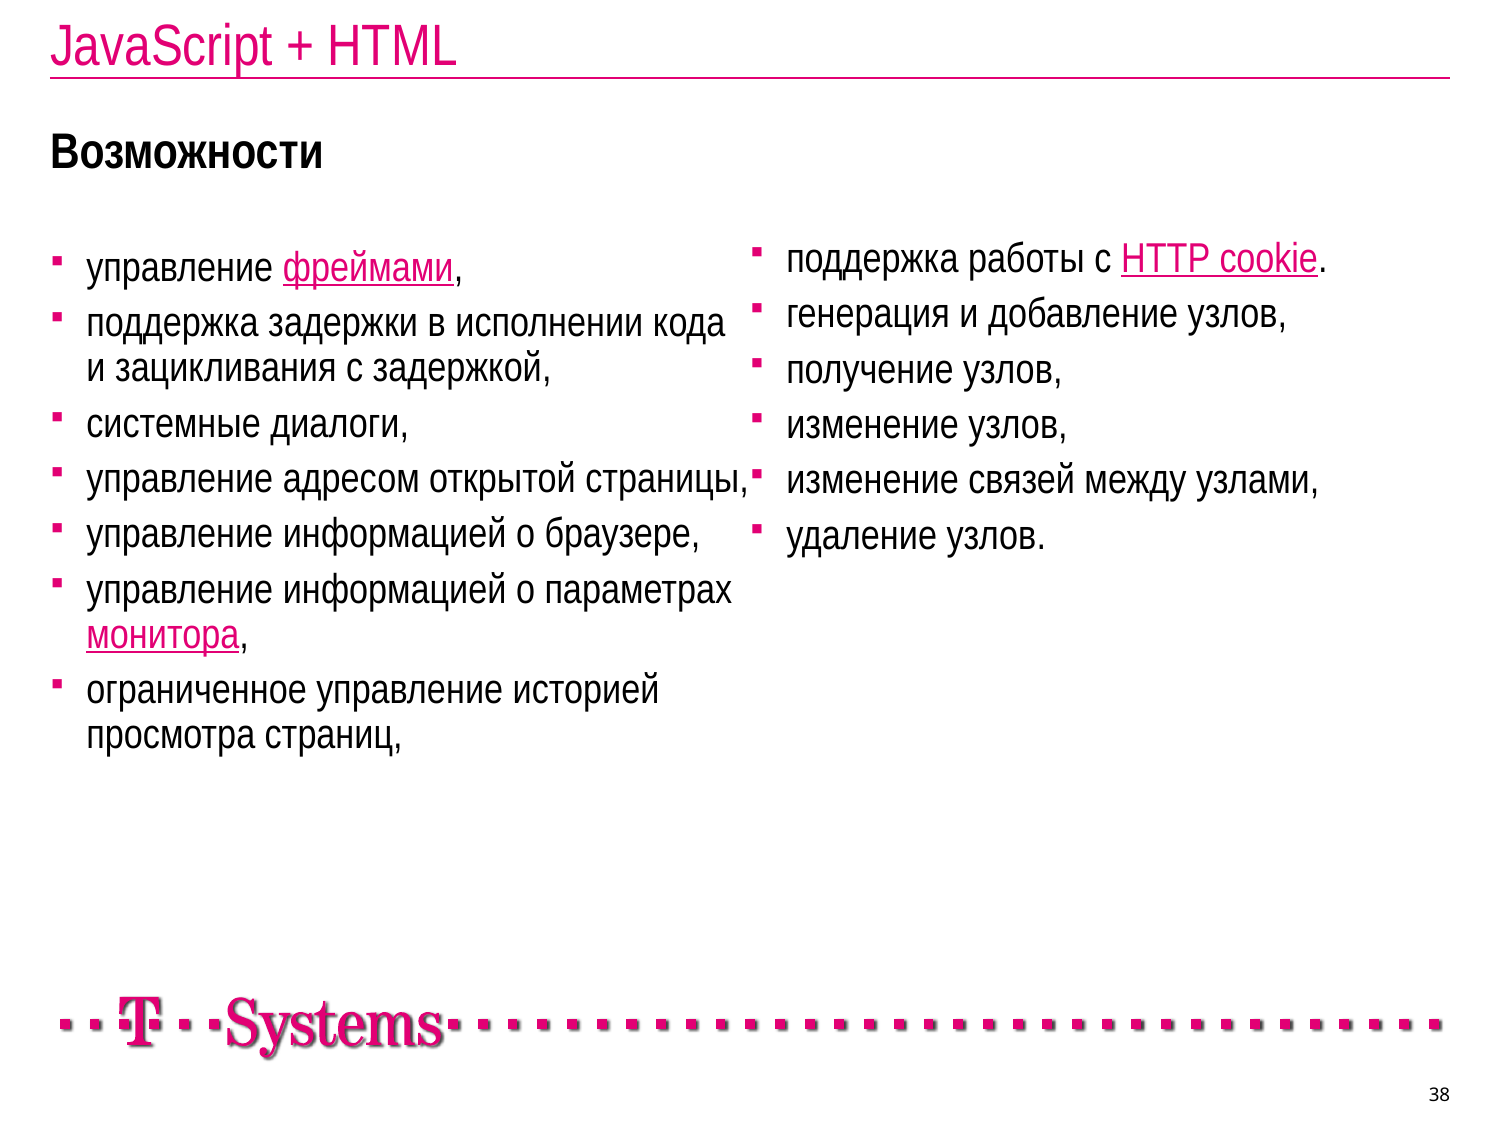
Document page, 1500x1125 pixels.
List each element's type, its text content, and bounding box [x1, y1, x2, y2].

list Возможности управление фреймами, поддержка задержки в исполнении кода и зацикливания с задержкой, системные диалоги, управление адресом открытой страницы, управление информацией о браузере, управление информацией о параметрах монитора, ограниченное управление историей просмотра страниц, поддержка работы с HTTP cookie. генерация и добавление узлов, получение узлов, изменение узлов, изменение связей между узлами, удаление узлов. [49, 125, 1450, 799]
title JavaScript + HTML [50, 14, 1450, 91]
slide_number 38 [1361, 1082, 1451, 1107]
